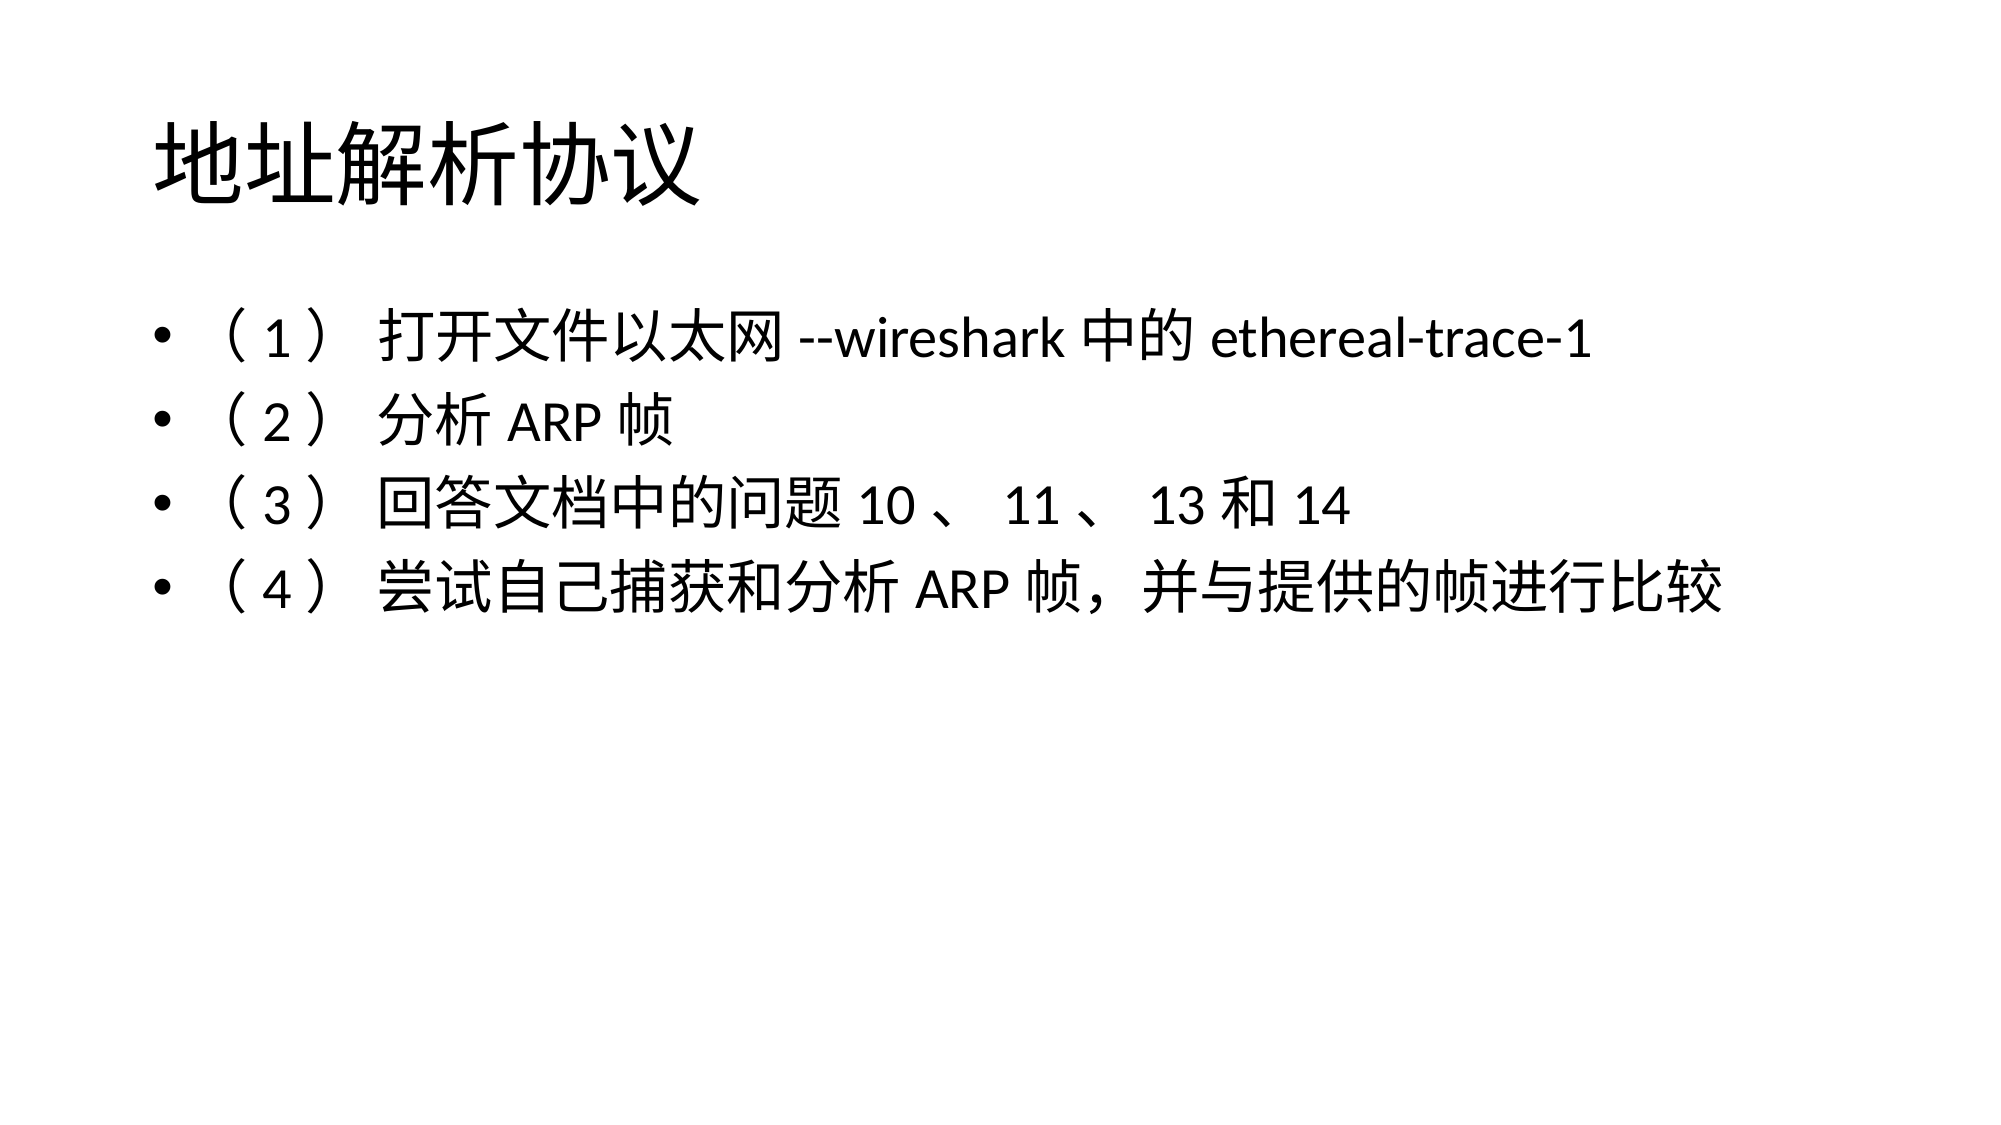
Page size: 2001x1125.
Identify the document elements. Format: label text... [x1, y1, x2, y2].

list （1） 打开文件以太网--wireshark中的ethereal-trace-1 （2） 分析ARP帧 （3） 回答文档中的问题10、11、13和14 （4） 尝试自己捕获和分析ARP帧，并与提供的帧进行比较 [137, 299, 1863, 1014]
title 地址解析协议 [137, 59, 1863, 278]
